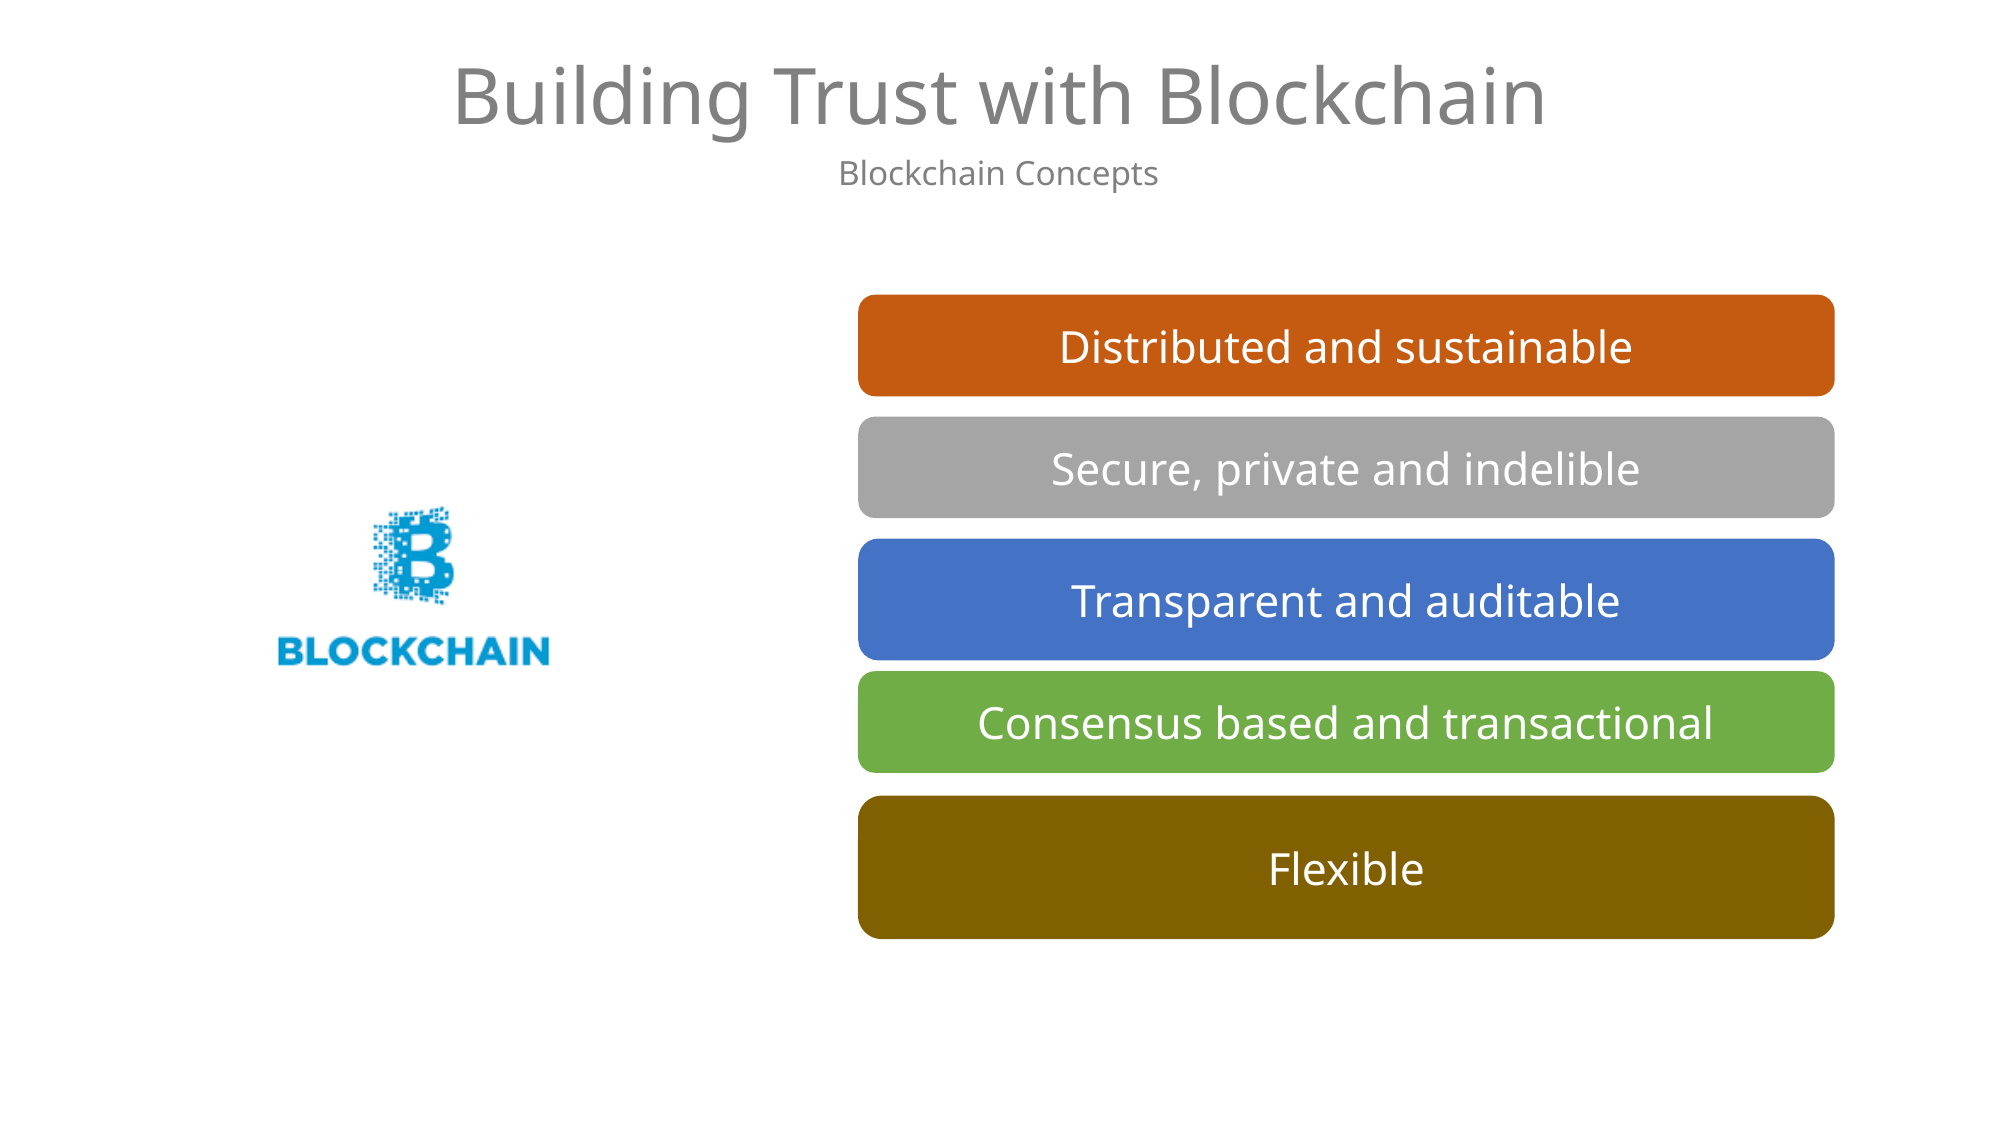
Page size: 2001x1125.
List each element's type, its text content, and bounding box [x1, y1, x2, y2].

text_box Transparent and auditable [858, 538, 1835, 661]
text_box Distributed and sustainable [858, 294, 1835, 397]
text_box Consensus based and transactional [857, 671, 1835, 773]
text_box Flexible [857, 795, 1835, 940]
title Building Trust with Blockchain [99, 45, 1900, 153]
picture [165, 449, 651, 749]
text_box Secure, private and indelible [858, 416, 1835, 519]
list Blockchain Concepts [100, 153, 1898, 201]
